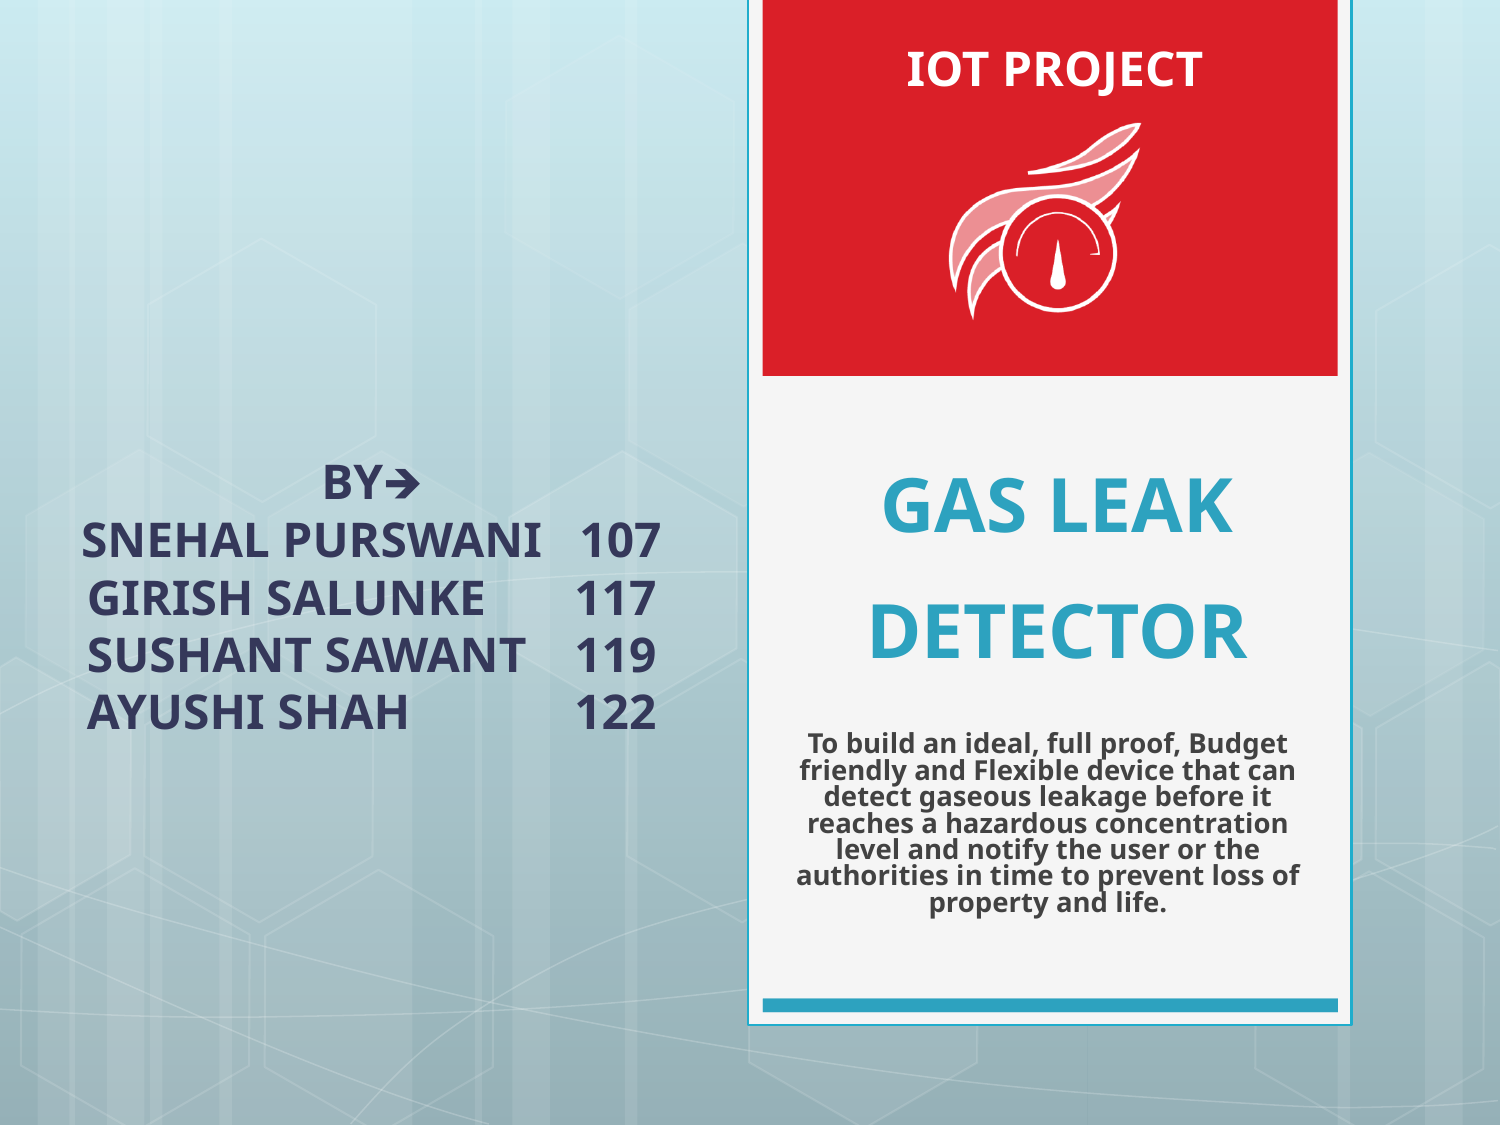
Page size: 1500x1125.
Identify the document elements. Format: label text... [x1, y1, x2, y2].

text_box GAS LEAK DETECTOR [785, 401, 1329, 681]
text_box [112, 621, 656, 901]
picture [926, 101, 1163, 337]
text_box IOT PROJECT [891, 30, 1223, 104]
title BY🡺 SNEHAL PURSWANI 107 GIRISH SALUNKE 117 SUSHANT SAWANT 119 AYUSHI SHAH 122 [64, 420, 680, 748]
subtitle To build an ideal, full proof, Budget friendly and Flexible device that can detect gaseous leakage before it reaches a hazardous concentration level and notify the user or the authorities in time to prevent loss of property and life. [776, 725, 1320, 933]
